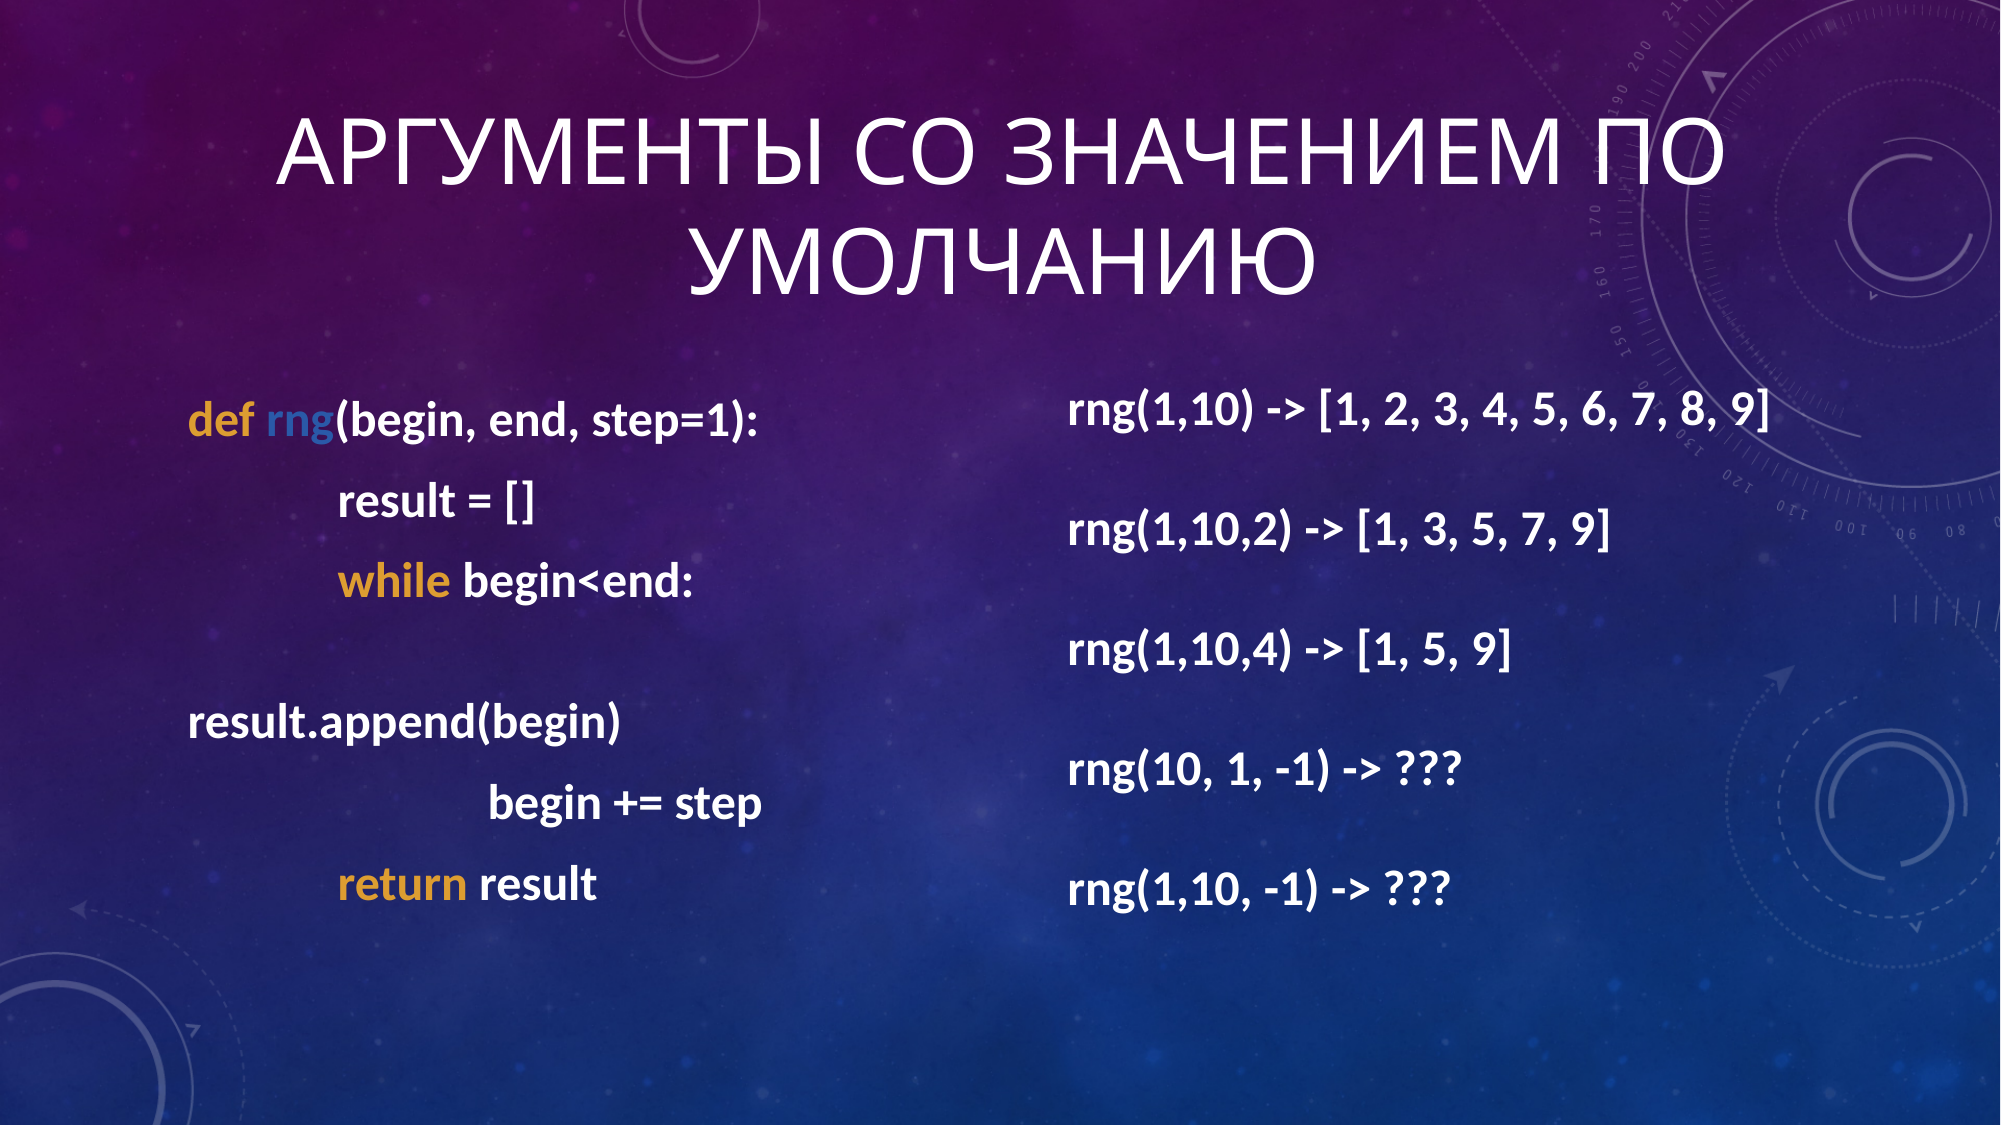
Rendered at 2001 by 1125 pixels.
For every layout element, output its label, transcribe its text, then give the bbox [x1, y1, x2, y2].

picture [0, 0, 2001, 1125]
title Аргументы со значением по умолчанию [172, 83, 1835, 322]
list def rng(begin, end, step=1): result = [] while begin<end: result.append(begin) begin += step return result [172, 395, 852, 902]
text_box rng(1,10) -> [1, 2, 3, 4, 5, 6, 7, 8, 9] rng(1,10,2) -> [1, 3, 5, 7, 9] rng(1,10,4) -> [1, 5, 9] rng(10, 1, -1) -> ??? rng(1,10, -1) -> ??? [1052, 368, 1872, 923]
